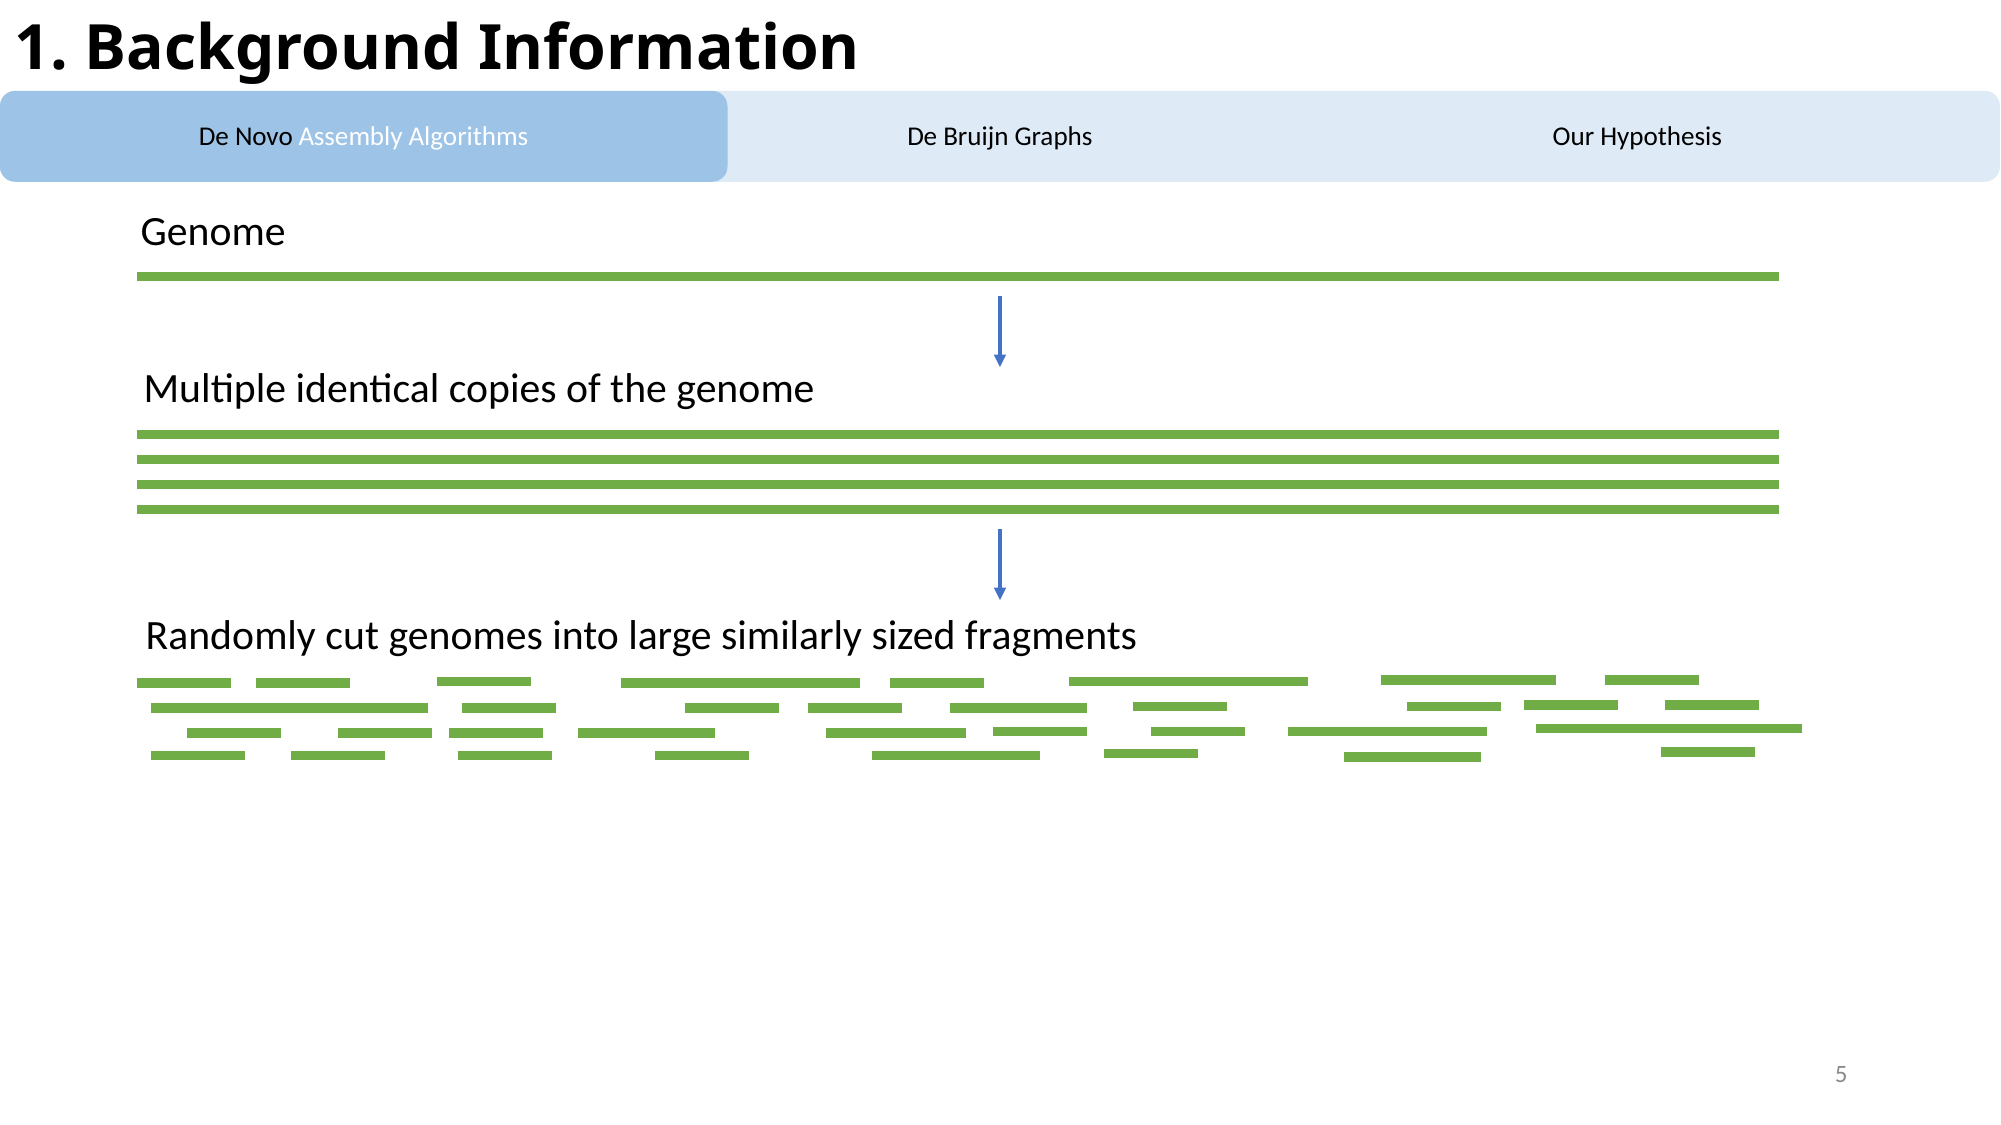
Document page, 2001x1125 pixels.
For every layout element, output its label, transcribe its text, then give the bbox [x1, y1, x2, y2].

text_box Genome [125, 195, 301, 261]
text_box De Bruijn Graphs [892, 111, 1108, 159]
text_box [0, 89, 729, 183]
text_box Multiple identical copies of the genome [128, 352, 830, 418]
text_box De Novo Assembly Algorithms [184, 111, 544, 159]
slide_number 5 [1412, 1042, 1863, 1103]
text_box [714, 89, 2000, 183]
text_box Randomly cut genomes into large similarly sized fragments [130, 600, 1153, 665]
text_box Our Hypothesis [1537, 111, 1737, 159]
text_box 1. Background Information [0, 0, 1038, 90]
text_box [137, 434, 1779, 510]
